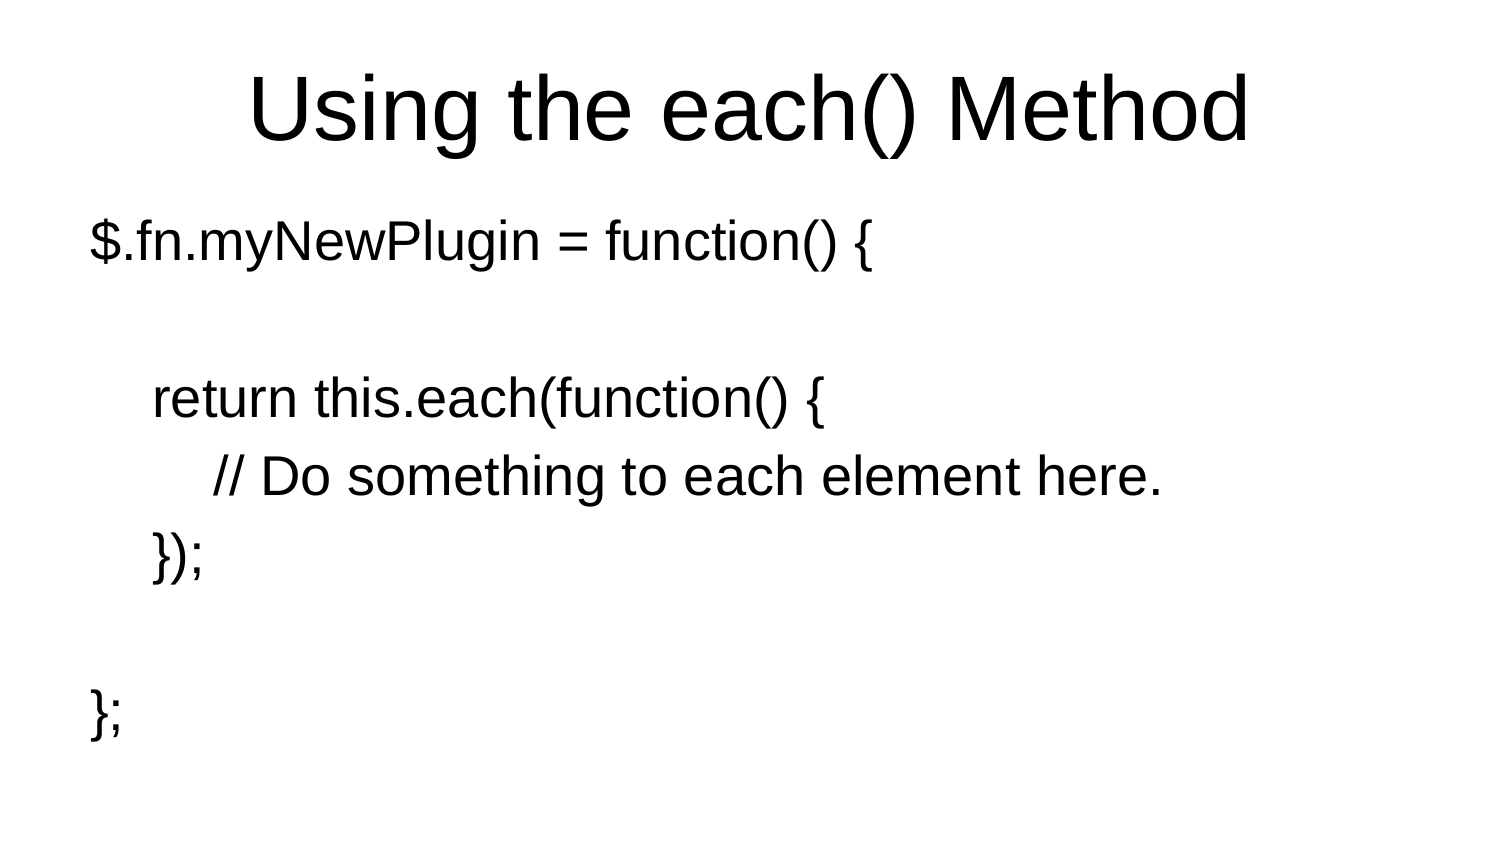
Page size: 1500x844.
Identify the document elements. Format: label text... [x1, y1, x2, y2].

list $.fn.myNewPlugin = function() { return this.each(function() { // Do something to each element here. }); }; [75, 196, 1425, 754]
title Using the each() Method [75, 33, 1425, 175]
